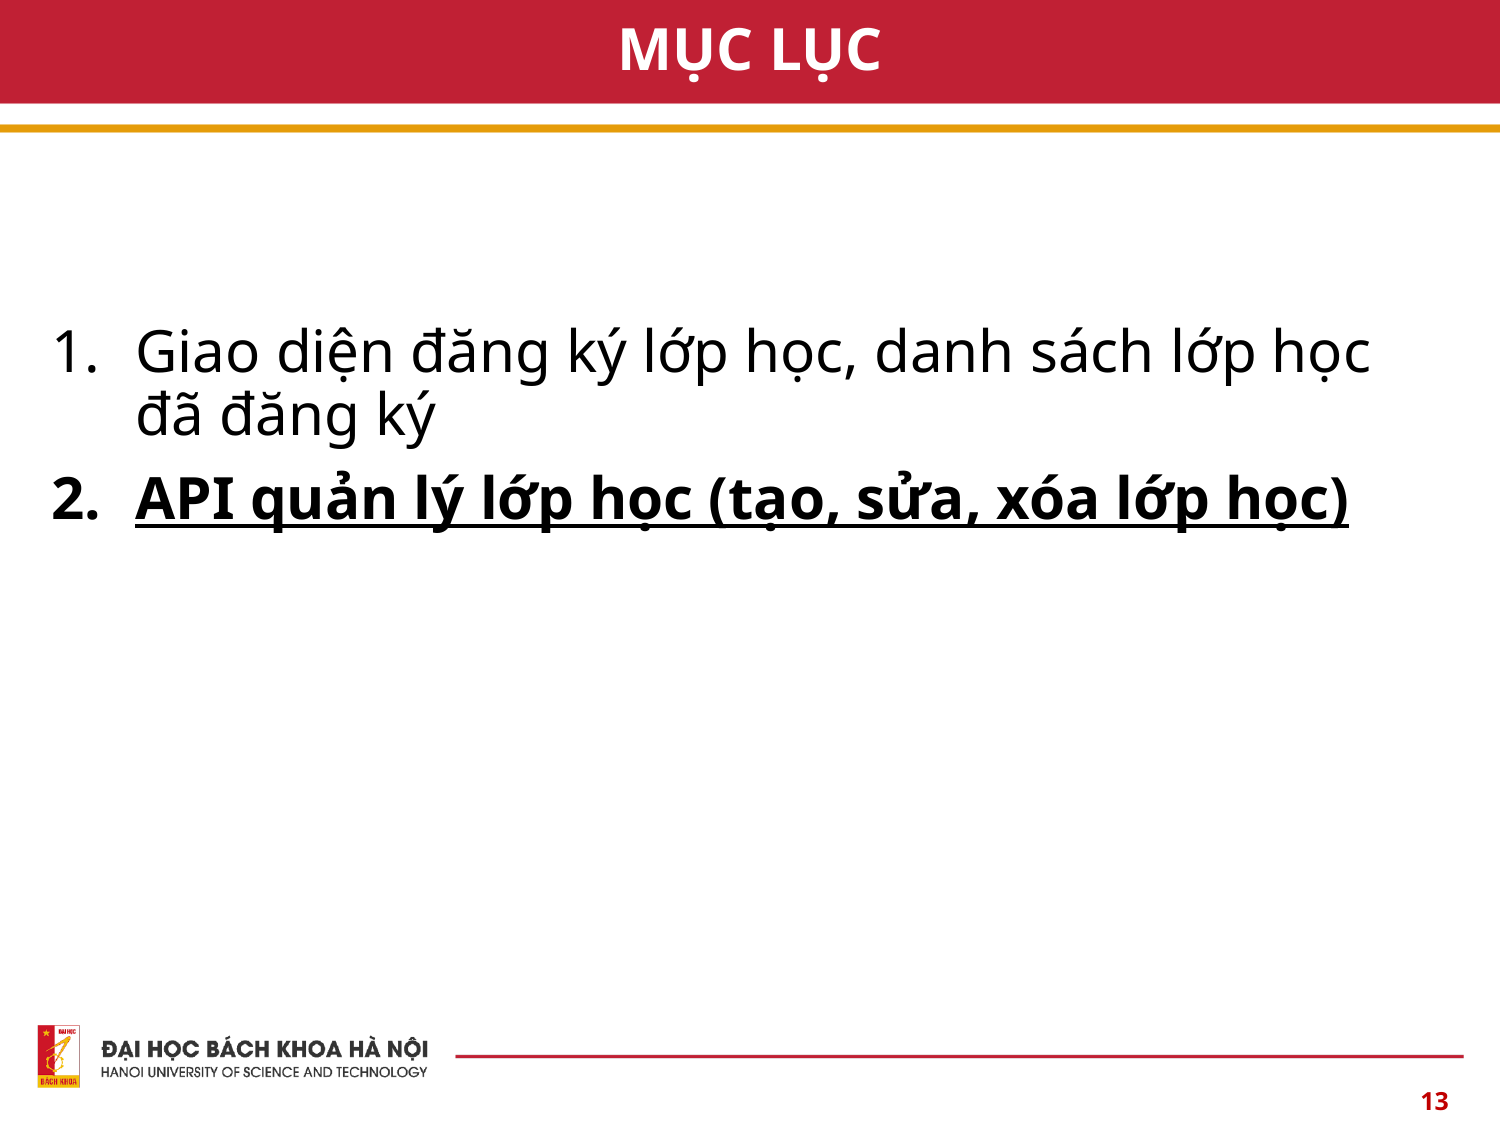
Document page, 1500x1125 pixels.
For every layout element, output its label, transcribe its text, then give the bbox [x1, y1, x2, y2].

list Giao diện đăng ký lớp học, danh sách lớp học đã đăng ký API quản lý lớp học (tạo, sửa, xóa lớp học) [35, 314, 1464, 809]
title MỤC LỤC [38, 12, 1462, 87]
slide_number ‹#› [1126, 1078, 1464, 1125]
picture [0, 0, 1500, 1125]
